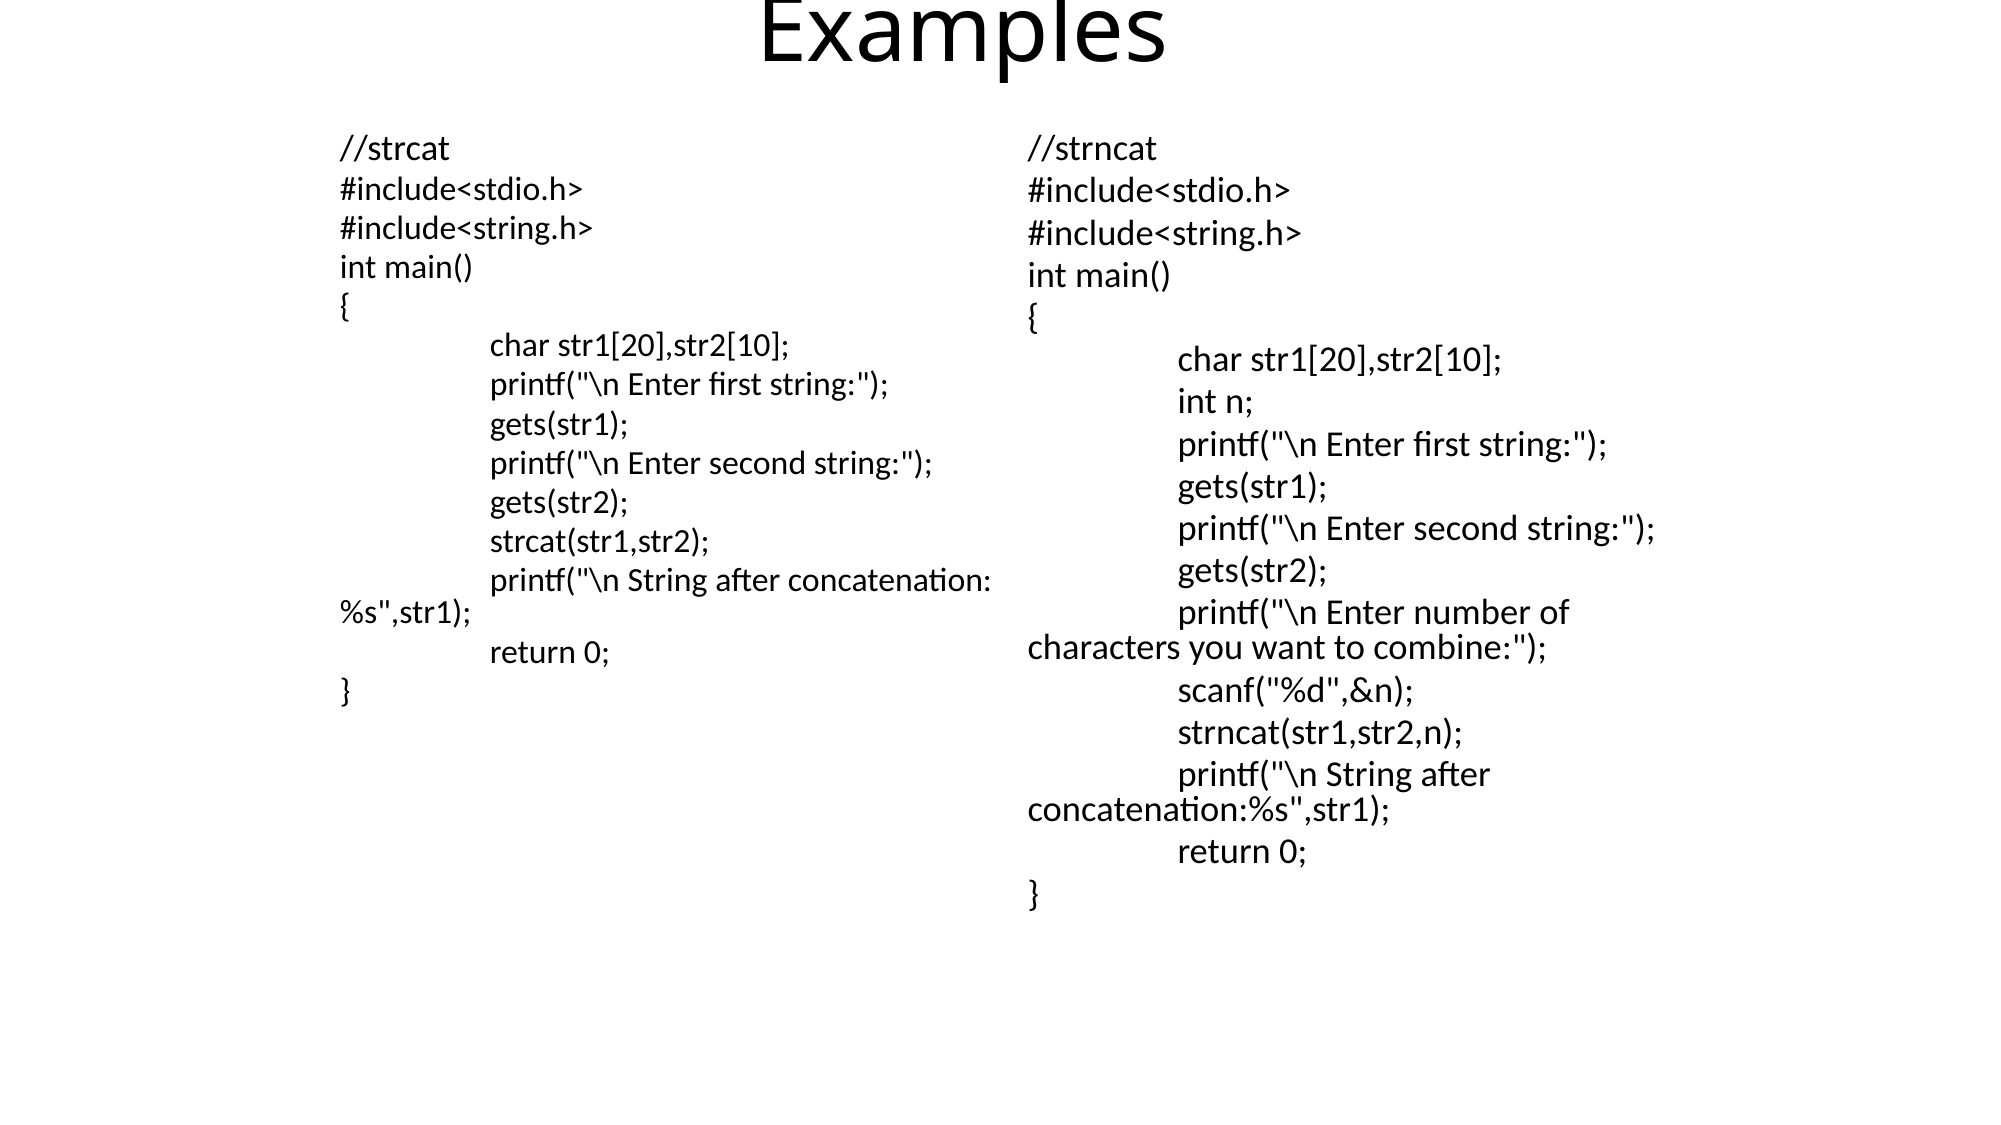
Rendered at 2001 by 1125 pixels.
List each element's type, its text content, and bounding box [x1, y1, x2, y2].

list //strcat #include<stdio.h> #include<string.h> int main() { char str1[20],str2[10]; printf("\n Enter first string:"); gets(str1); printf("\n Enter second string:"); gets(str2); strcat(str1,str2); printf("\n String after concatenation:%s",str1); return 0; } [324, 125, 1012, 1005]
title Examples [287, 0, 1638, 125]
list //strncat #include<stdio.h> #include<string.h> int main() { char str1[20],str2[10]; int n; printf("\n Enter first string:"); gets(str1); printf("\n Enter second string:"); gets(str2); printf("\n Enter number of characters you want to combine:"); scanf("%d",&n); strncat(str1,str2,n); printf("\n String after concatenation:%s",str1); return 0; } [1012, 125, 1725, 1005]
